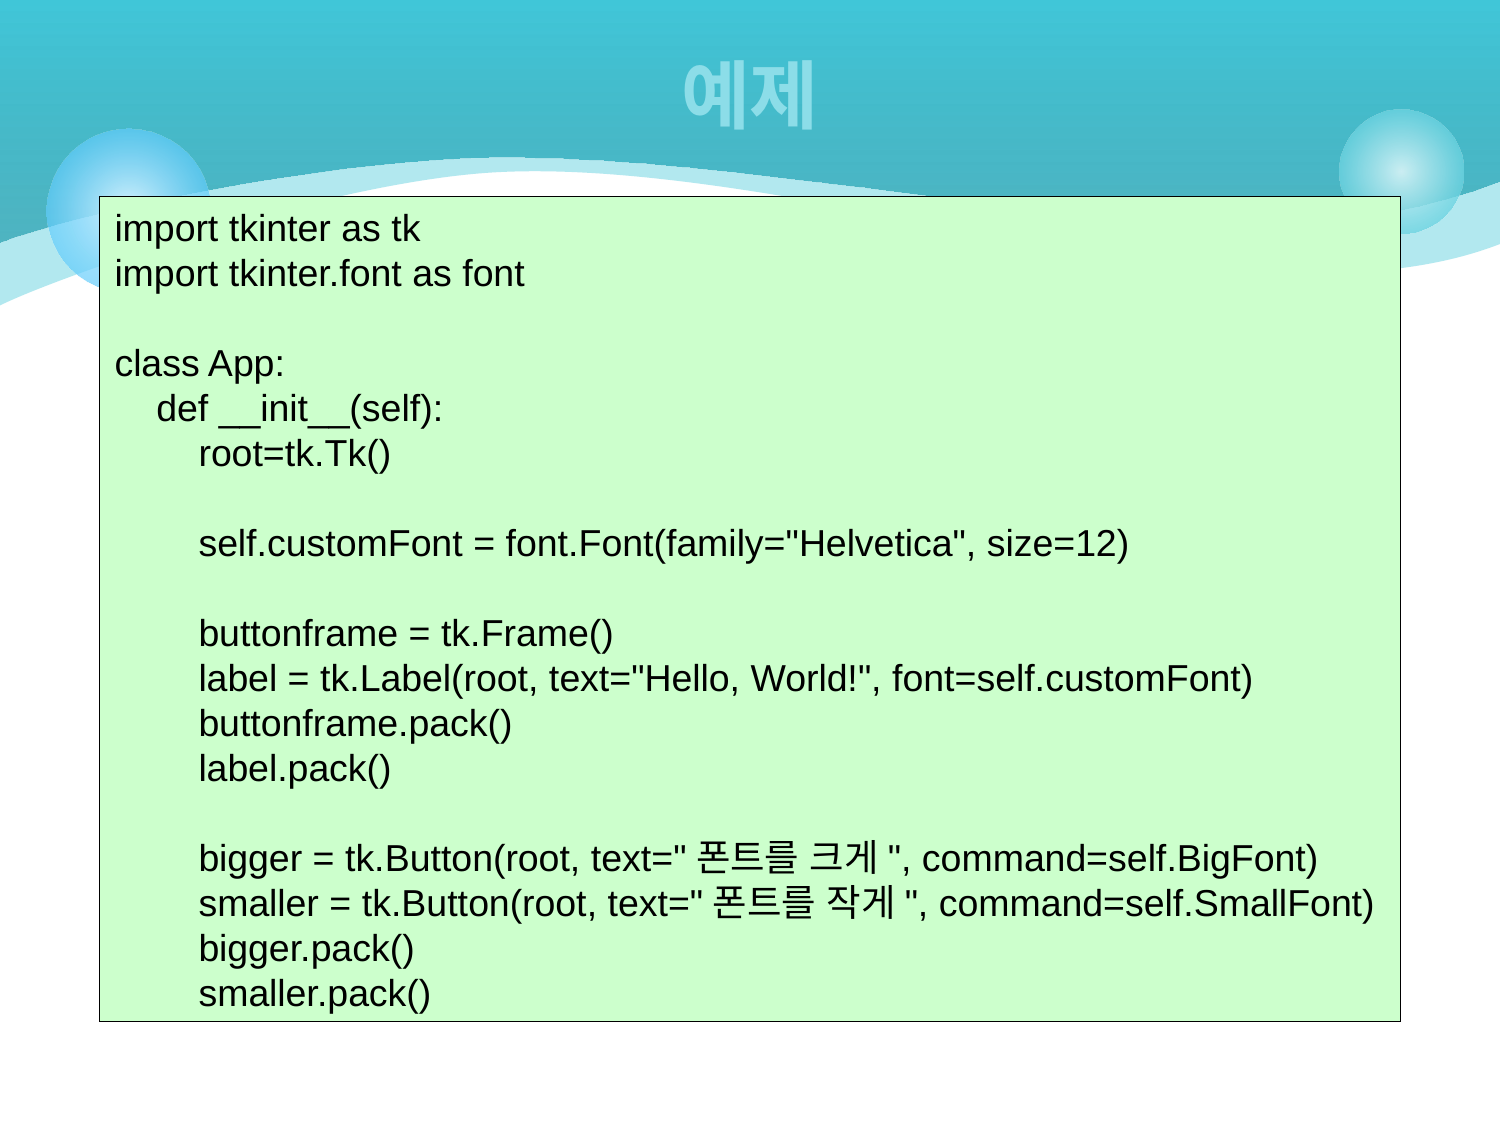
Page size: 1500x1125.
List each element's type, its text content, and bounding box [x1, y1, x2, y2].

text_box import tkinter as tk import tkinter.font as font class App: def __init__(self): root=tk.Tk() self.customFont = font.Font(family="Helvetica", size=12) buttonframe = tk.Frame() label = tk.Label(root, text="Hello, World!", font=self.customFont) buttonframe.pack() label.pack() bigger = tk.Button(root, text="폰트를 크게", command=self.BigFont) smaller = tk.Button(root, text="폰트를 작게", command=self.SmallFont) bigger.pack() smaller.pack() [99, 196, 1401, 1022]
title 예제 [75, 0, 1425, 188]
